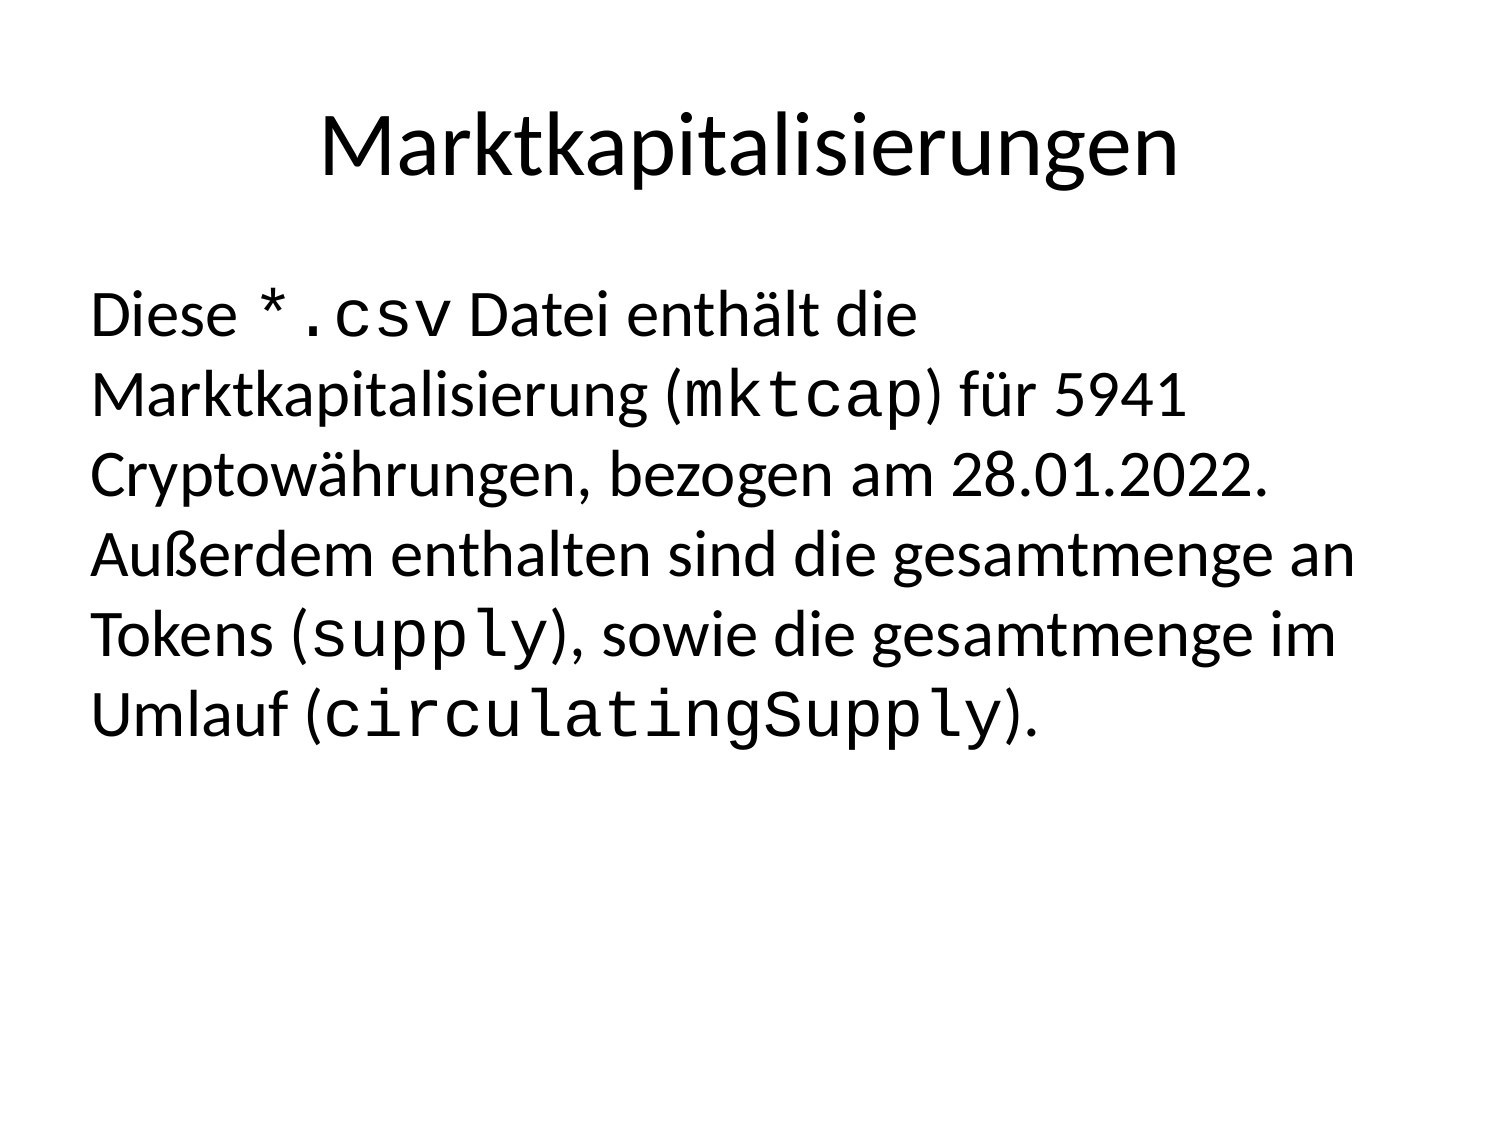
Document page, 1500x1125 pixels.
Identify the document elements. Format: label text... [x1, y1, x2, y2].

title Marktkapitalisierungen [75, 45, 1425, 233]
list Diese *.csv Datei enthält die Marktkapitalisierung (mktcap) für 5941 Cryptowährungen, bezogen am 28.01.2022. Außerdem enthalten sind die gesamtmenge an Tokens (supply), sowie die gesamtmenge im Umlauf (circulatingSupply). [75, 262, 1425, 1005]
